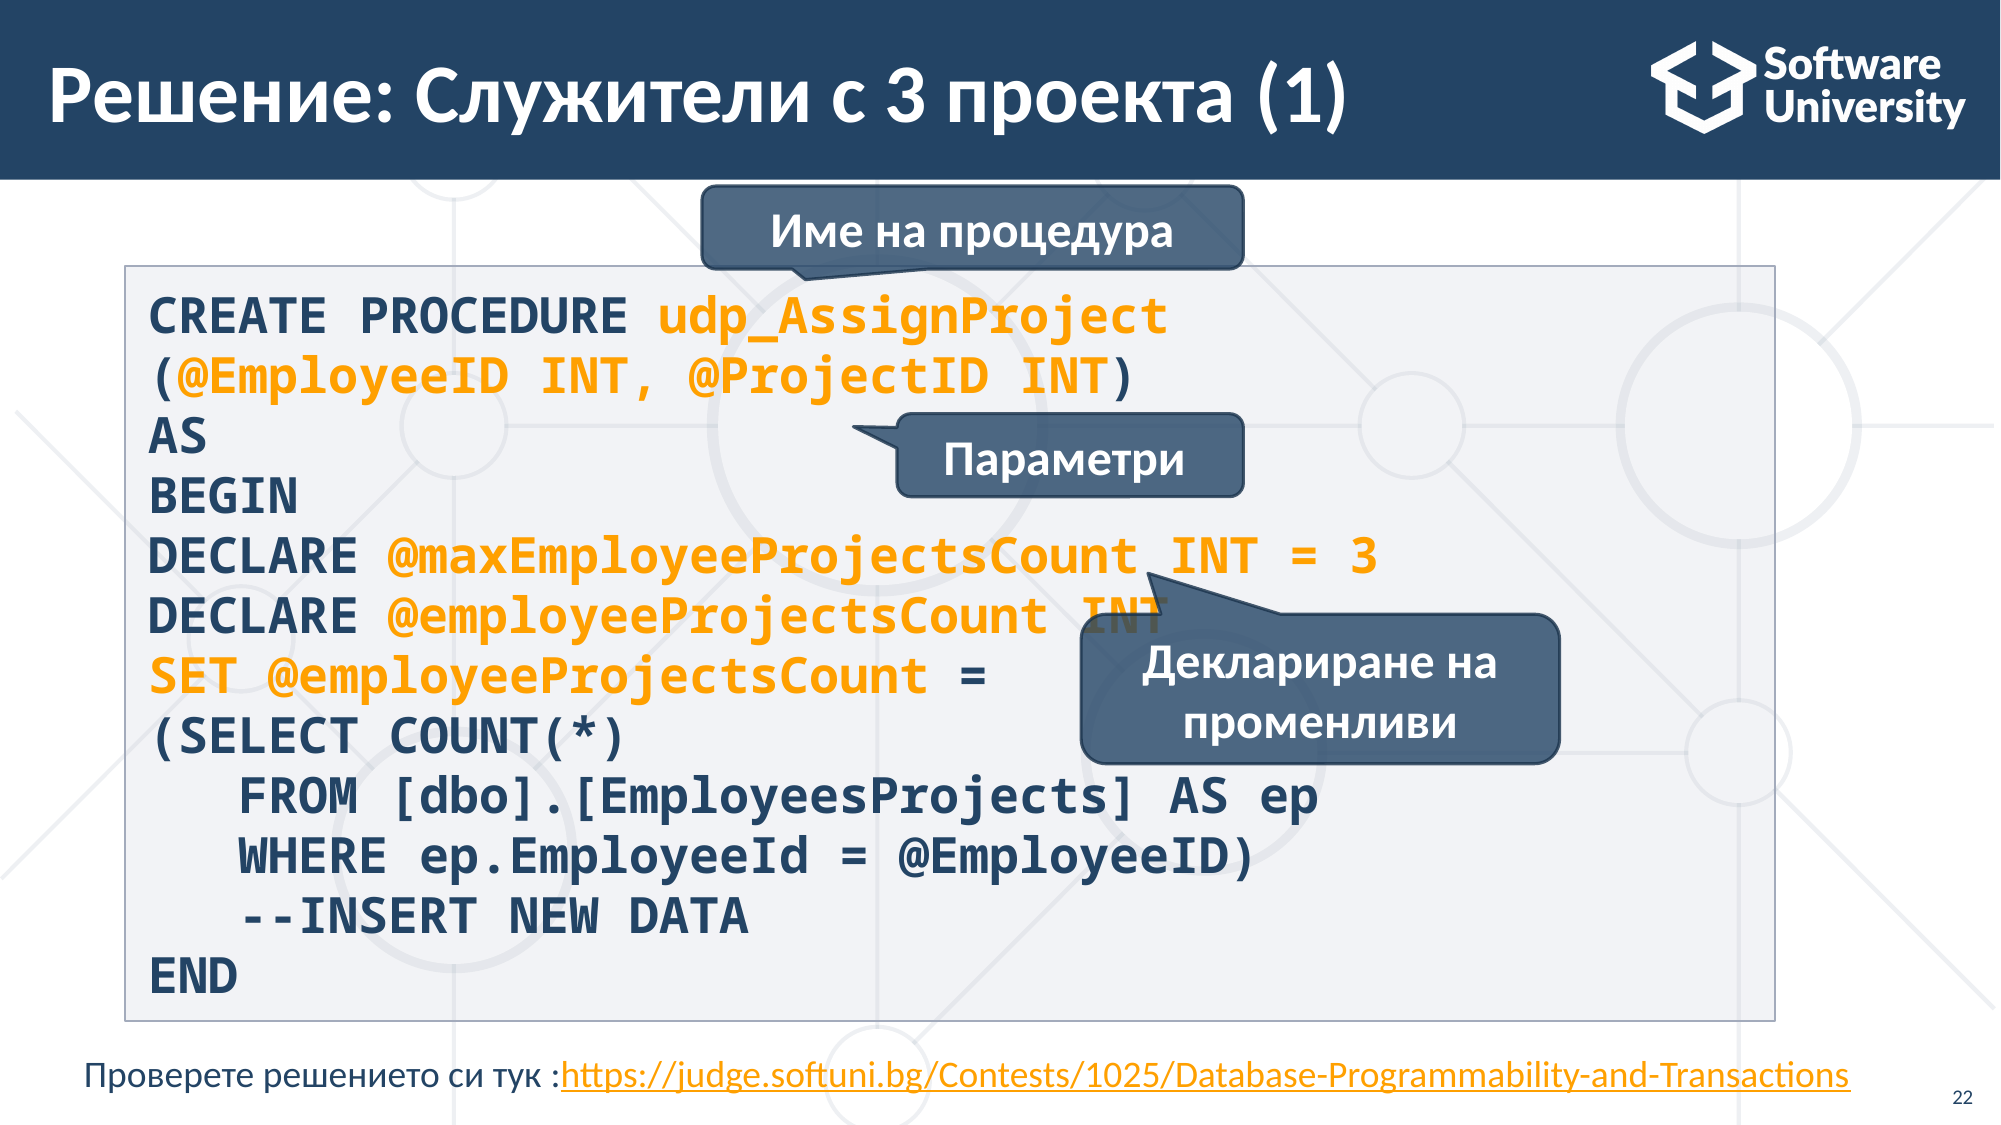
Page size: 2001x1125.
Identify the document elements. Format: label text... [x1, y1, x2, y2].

text_box Деклариране на променливи [1079, 571, 1562, 766]
title Решение: Служители с 3 проекта (1) [31, 16, 1625, 162]
text_box Име на процедура [699, 183, 1246, 282]
text_box CREATE PROCEDURE udp_AssignProject (@EmployeeID INT, @ProjectID INT) AS BEGIN DECLARE @maxEmployeeProjectsCount INT = 3 DECLARE @employeeProjectsCount INT SET @employeeProjectsCount = (SELECT COUNT(*) FROM [dbo].[EmployeesProjects] AS ep WHERE ep.EmployeeId = @EmployeeID) --INSERT NEW DATA END [125, 265, 1776, 1022]
slide_number 22 [1927, 1067, 1989, 1117]
picture [1651, 41, 1966, 134]
text_box Параметри [851, 411, 1246, 499]
text_box Проверете решението си тук :https://judge.softuni.bg/Contests/1025/Database-Programmability-and-Transactions [41, 1042, 1894, 1102]
